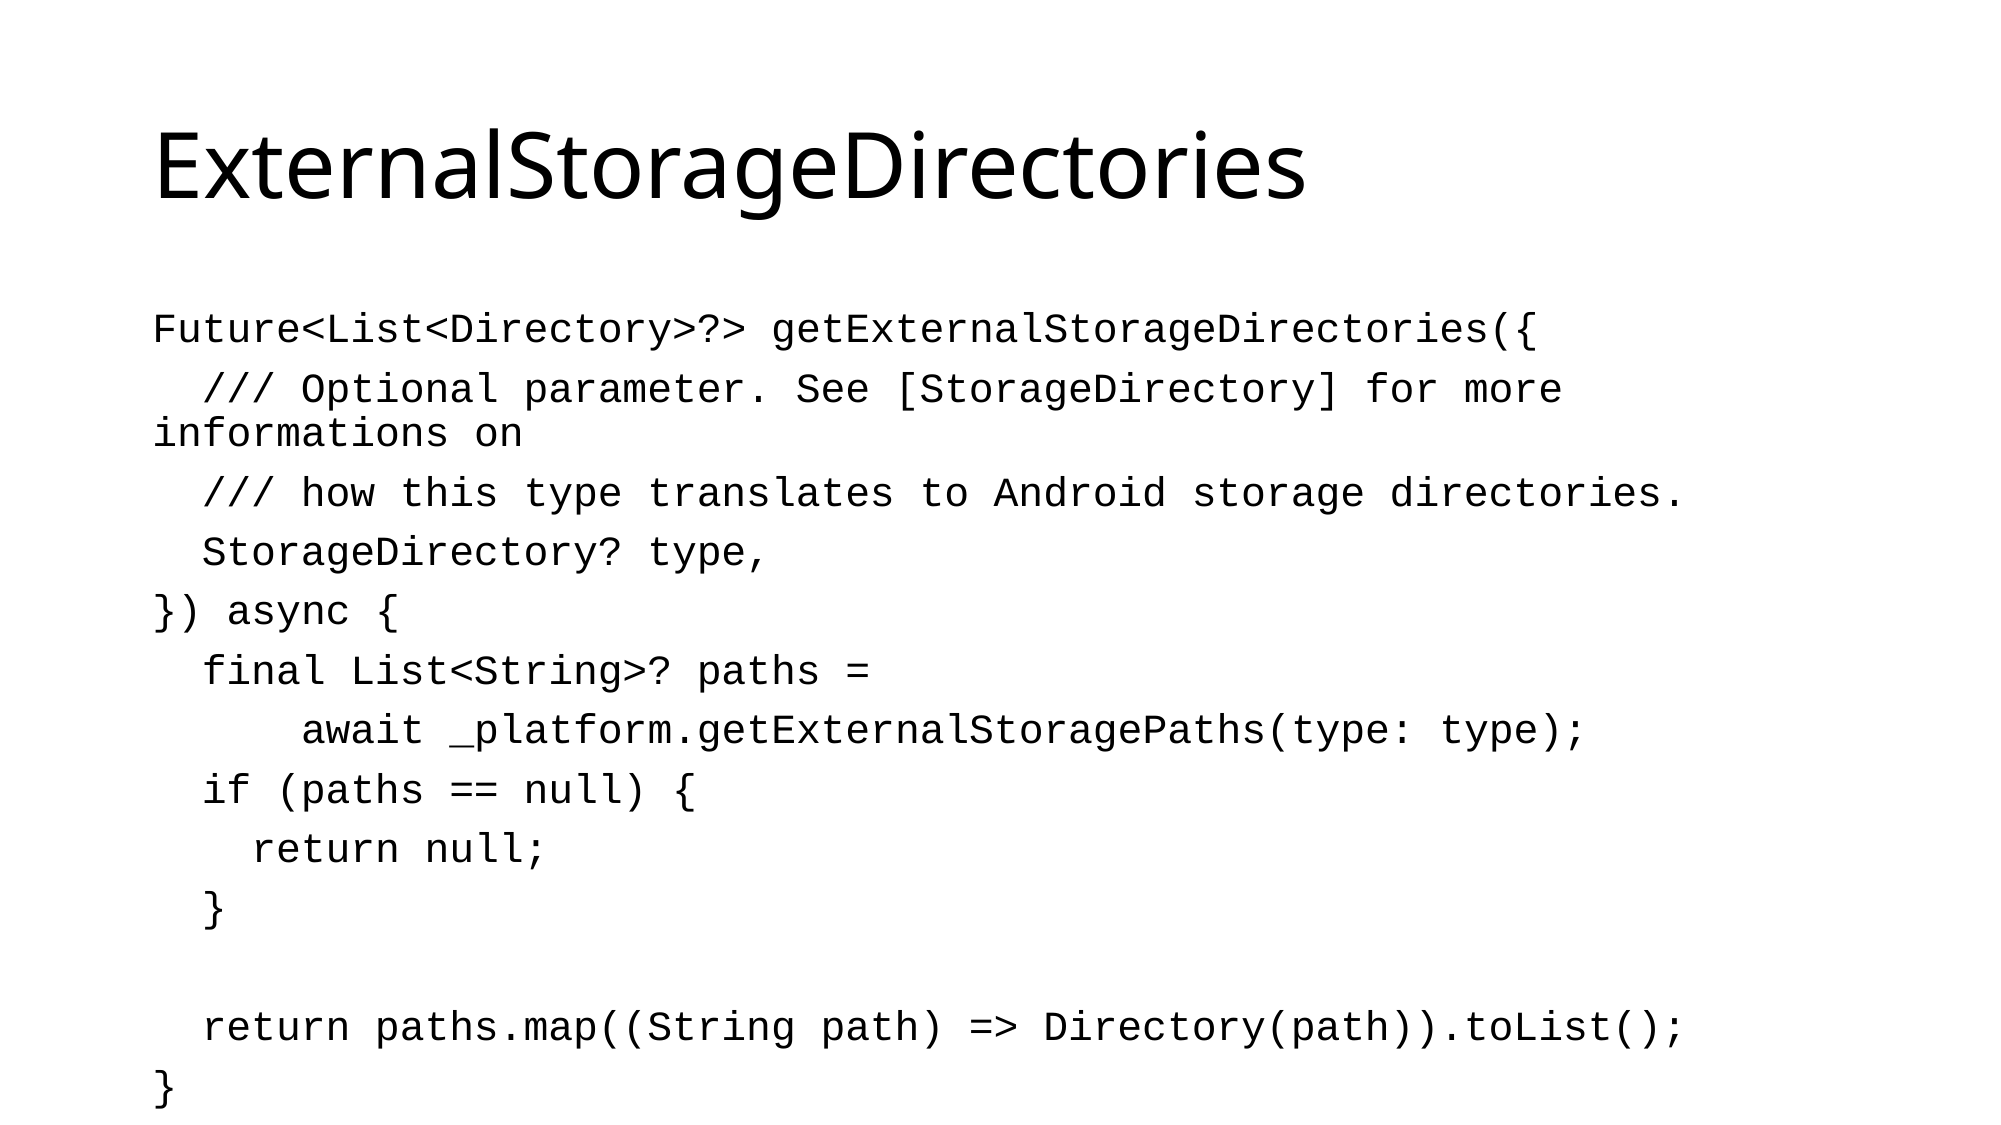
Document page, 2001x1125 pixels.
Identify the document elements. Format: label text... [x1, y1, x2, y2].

title ExternalStorageDirectories [137, 59, 1863, 278]
list Future<List<Directory>?> getExternalStorageDirectories({ /// Optional parameter. See [StorageDirectory] for more informations on /// how this type translates to Android storage directories. StorageDirectory? type, }) async { final List<String>? paths = await _platform.getExternalStoragePaths(type: type); if (paths == null) { return null; } return paths.map((String path) => Directory(path)).toList(); } [137, 299, 1863, 1125]
